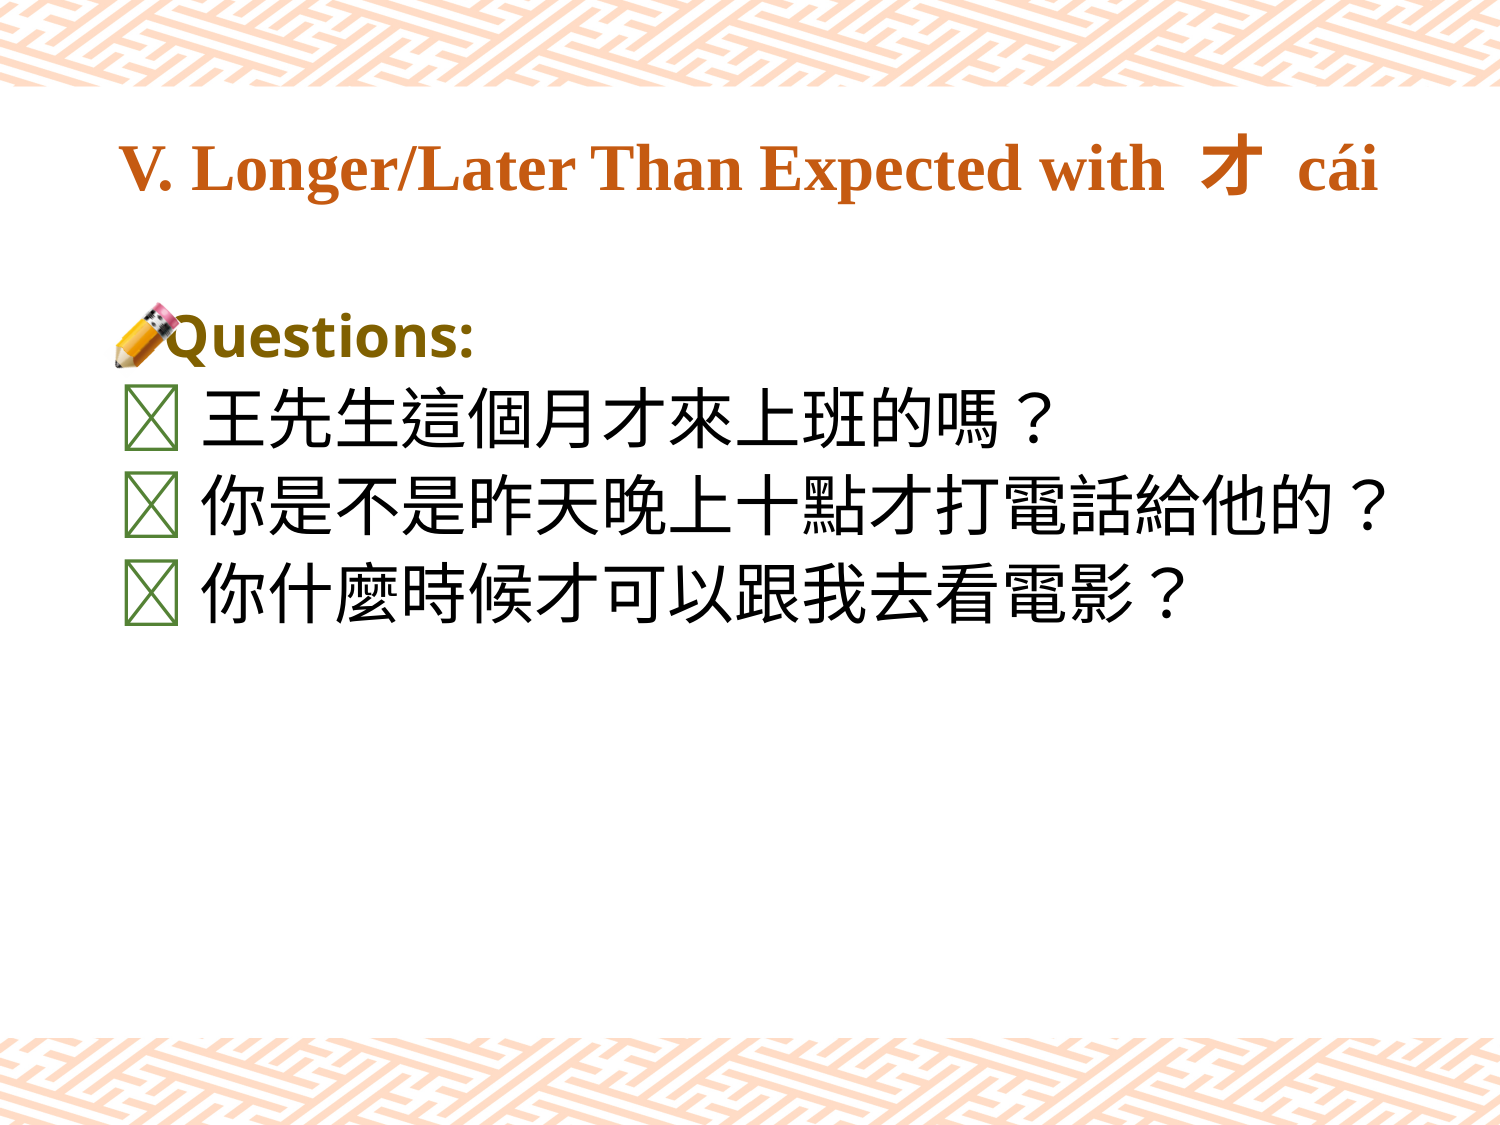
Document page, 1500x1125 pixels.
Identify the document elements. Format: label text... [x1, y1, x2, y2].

title V. Longer/Later Than Expected with 才 cái [103, 59, 1397, 278]
picture [0, 0, 1500, 1125]
list Questions: 王先生這個月才來上班的嗎？ 你是不是昨天晚上十點才打電話給他的？ 你什麼時候才可以跟我去看電影？ [103, 299, 1397, 1014]
